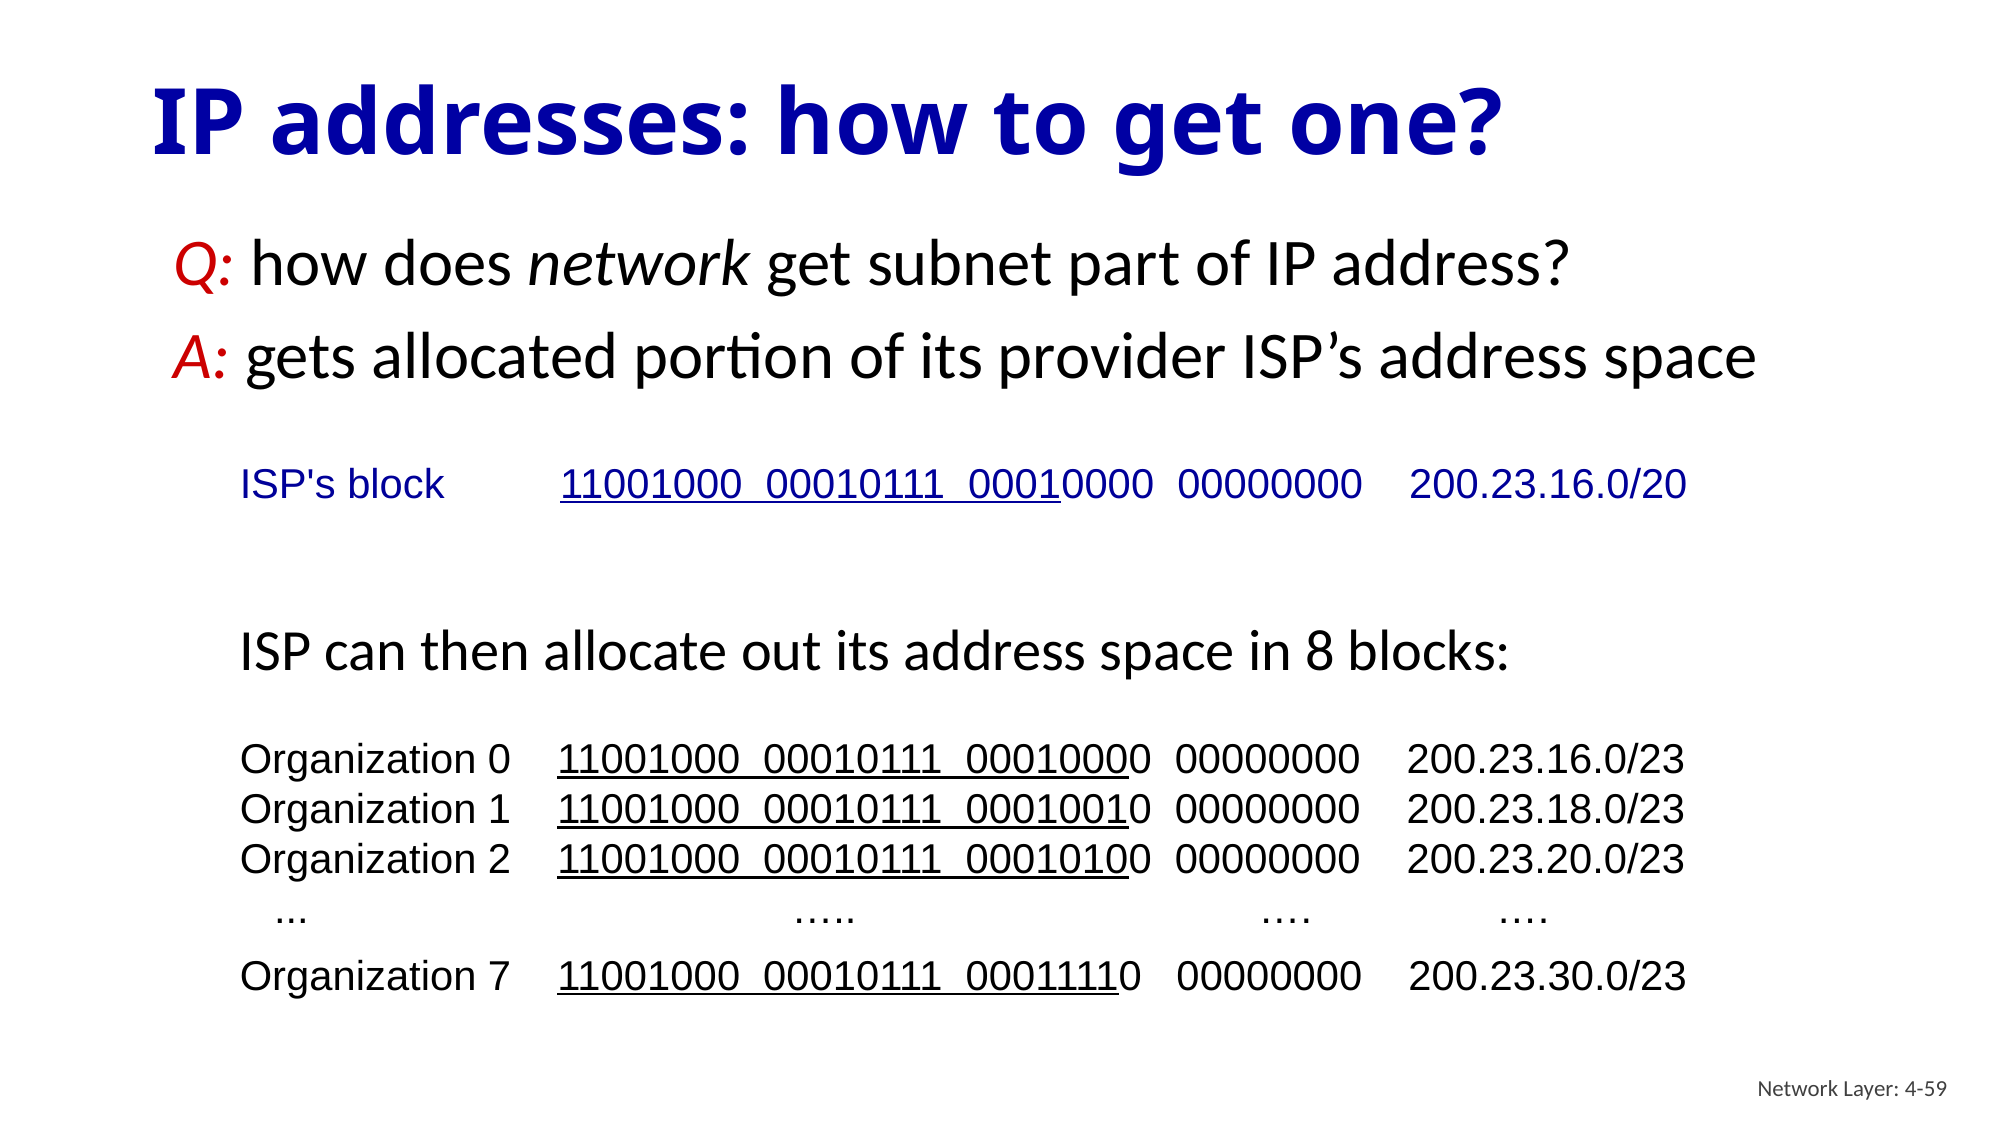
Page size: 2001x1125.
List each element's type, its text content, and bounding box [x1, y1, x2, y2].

title IP addresses: how to get one? [137, 51, 1863, 198]
slide_number Network Layer: 4-59 [1512, 1056, 1963, 1117]
text_box ISP can then allocate out its address space in 8 blocks: Organization 0 11001000 00010111 00010000 00000000 200.23.16.0/23 Organization 1 11001000 00010111 00010010 00000000 200.23.18.0/23 Organization 2 11001000 00010111 00010100 00000000 200.23.20.0/23 ... ….. …. …. Organization 7 11001000 00010111 00011110 00000000 200.23.30.0/23 [225, 604, 1901, 1060]
text_box Q: how does network get subnet part of IP address? A: gets allocated portion of its provider ISP’s address space [137, 220, 2000, 518]
text_box ISP's block 11001000 00010111 00010000 00000000 200.23.16.0/20 [225, 449, 1901, 604]
